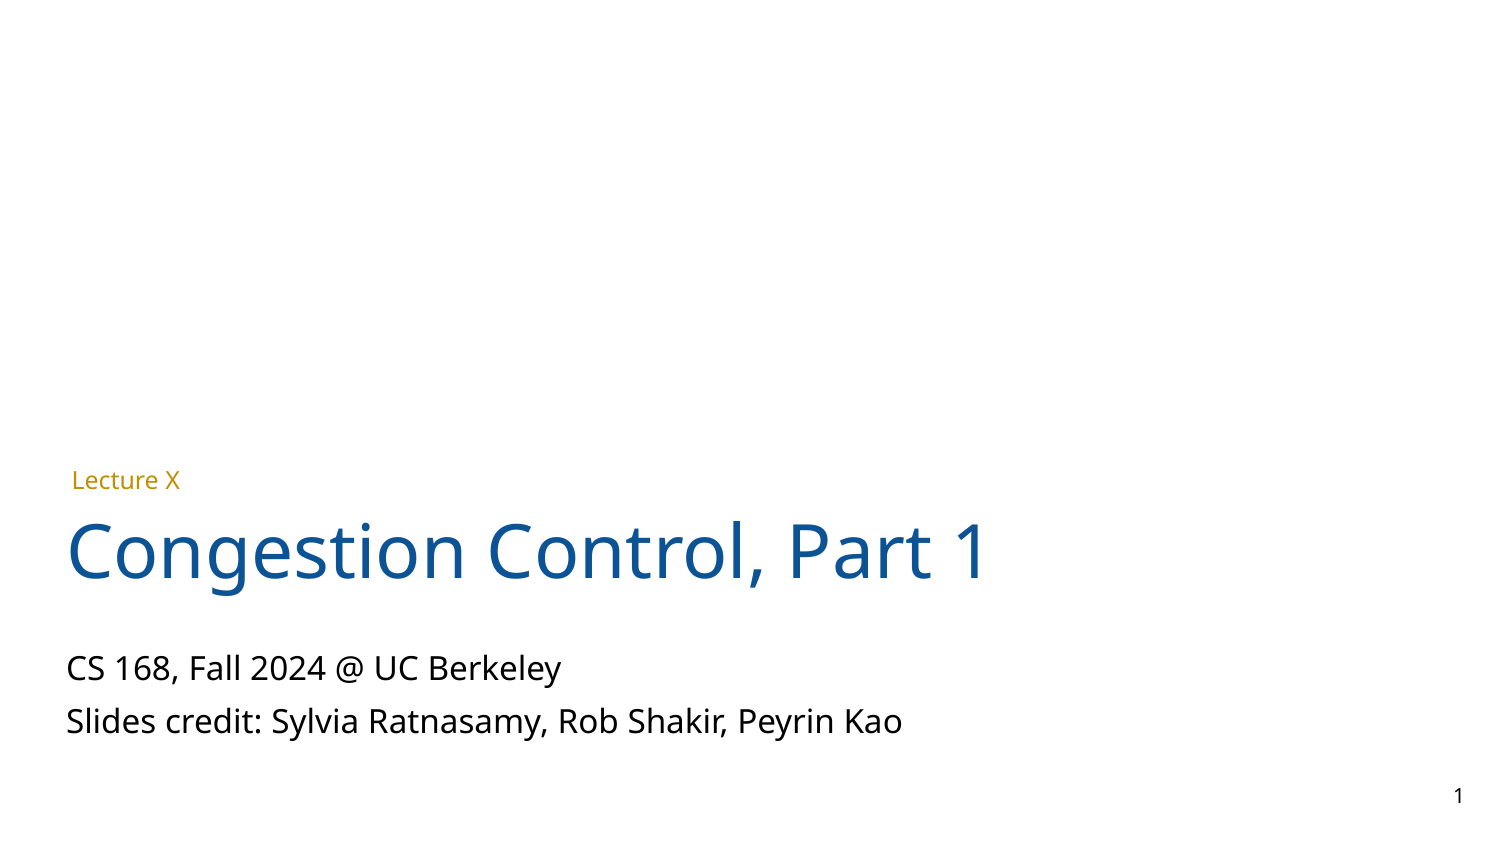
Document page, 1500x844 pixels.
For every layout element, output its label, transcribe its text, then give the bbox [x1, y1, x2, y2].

text_box Congestion Control, Part 1 [51, 272, 1480, 609]
slide_number ‹#› [1389, 764, 1480, 830]
text_box Lecture X [56, 449, 510, 496]
text_box CS 168, Fall 2024 @ UC Berkeley Slides credit: Sylvia Ratnasamy, Rob Shakir, Peyrin Kao [51, 632, 1449, 741]
